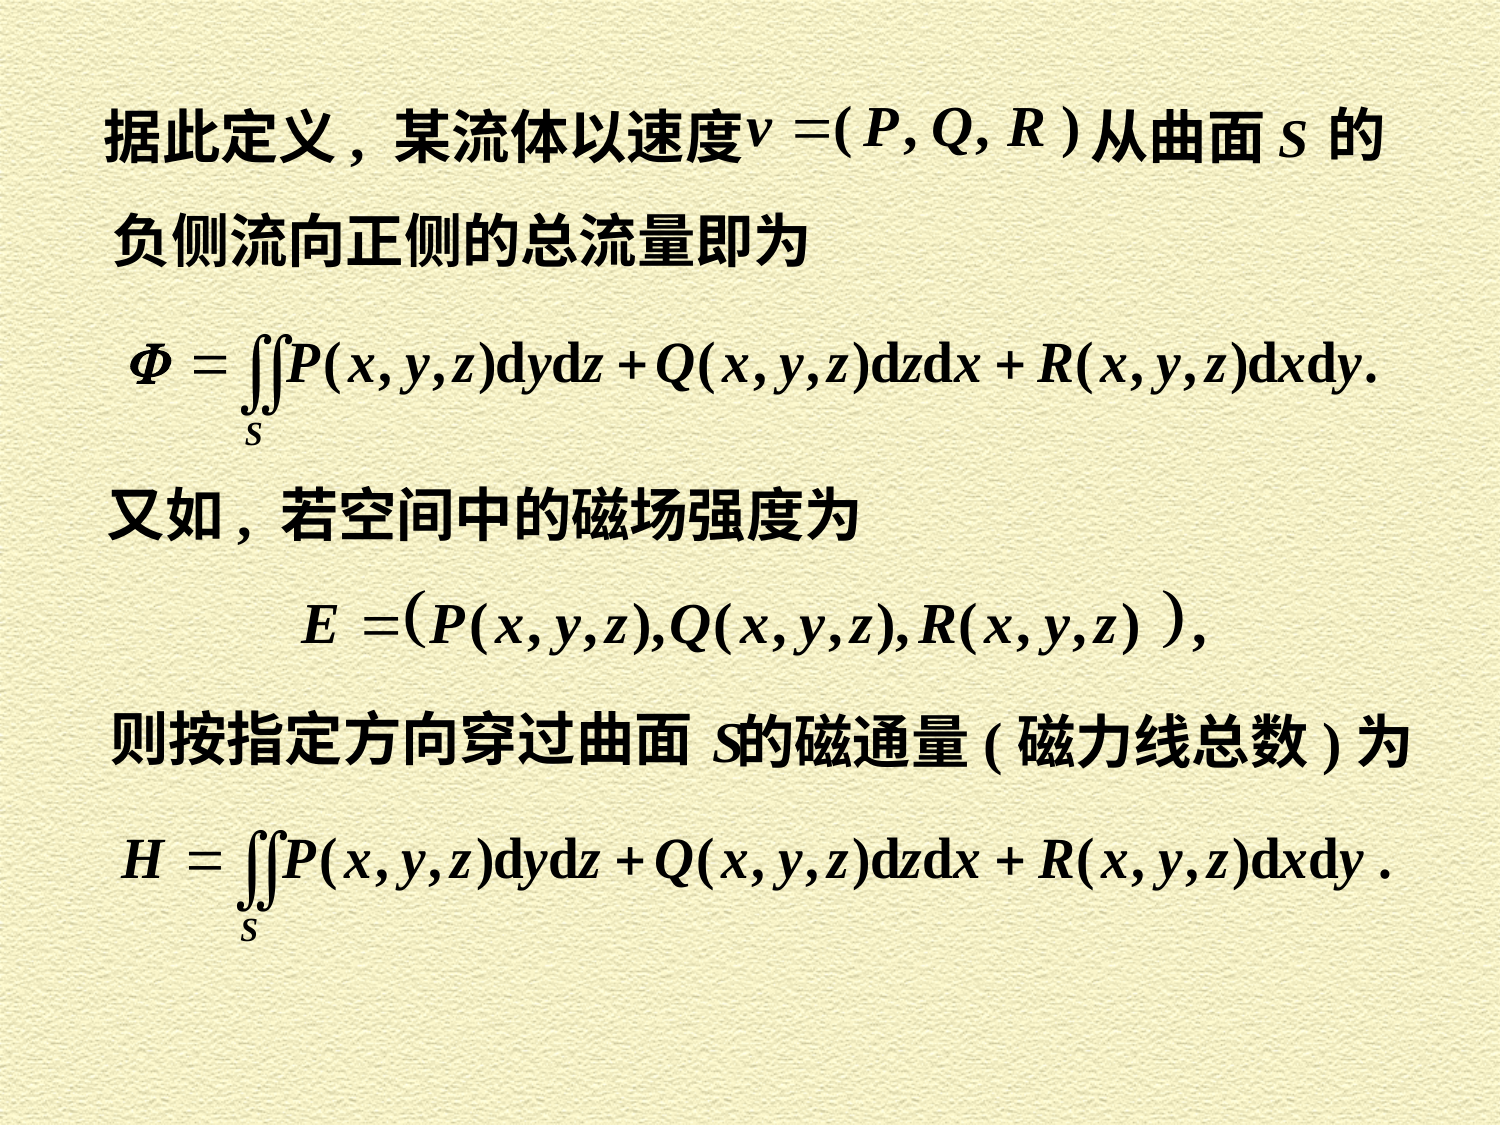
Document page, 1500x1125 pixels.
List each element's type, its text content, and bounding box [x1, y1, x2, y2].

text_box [127, 320, 1381, 452]
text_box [100, 90, 1422, 178]
picture [0, 0, 1500, 1125]
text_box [295, 587, 1211, 671]
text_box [95, 694, 1403, 784]
text_box 负侧流向正侧的总流量即为 [98, 196, 867, 282]
text_box 又如, 若空间中的磁场强度为 [92, 470, 944, 555]
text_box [115, 815, 1394, 947]
